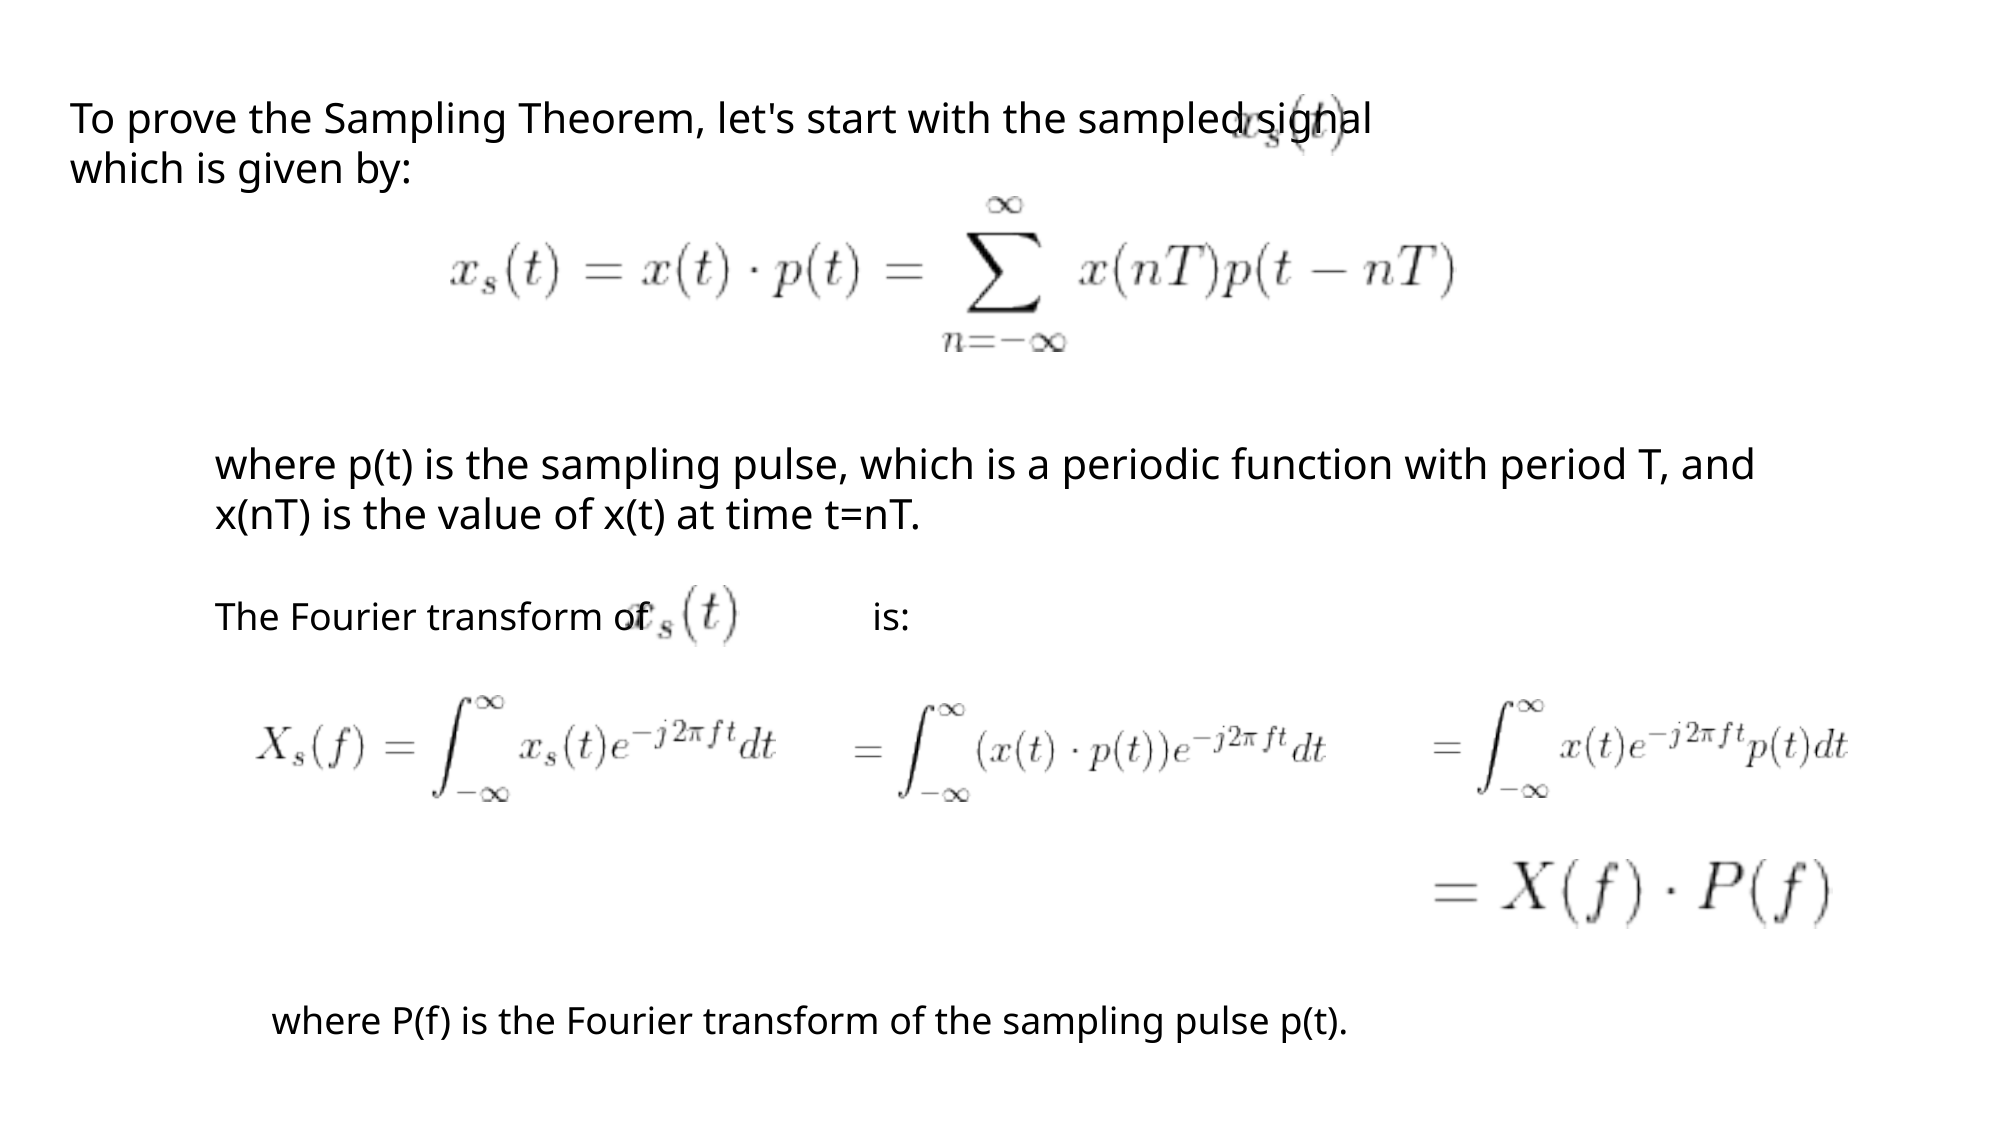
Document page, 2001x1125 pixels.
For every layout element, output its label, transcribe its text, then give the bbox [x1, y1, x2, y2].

text_box To prove the Sampling Theorem, let's start with the sampled signal which is given by: [55, 84, 1754, 200]
picture [450, 196, 1457, 352]
picture [1432, 699, 1848, 798]
text_box where p(t) is the sampling pulse, which is a periodic function with period T, and x(nT) is the value of x(t) at time t=nT. [199, 430, 1813, 546]
picture [1232, 94, 1348, 156]
picture [853, 703, 1326, 802]
picture [625, 585, 740, 647]
picture [1432, 859, 1833, 929]
picture [255, 695, 776, 802]
text_box The Fourier transform of is: [200, 585, 625, 646]
text_box where P(f) is the Fourier transform of the sampling pulse p(t). [256, 990, 1458, 1050]
text_box The Fourier transform of is: [740, 585, 1200, 646]
